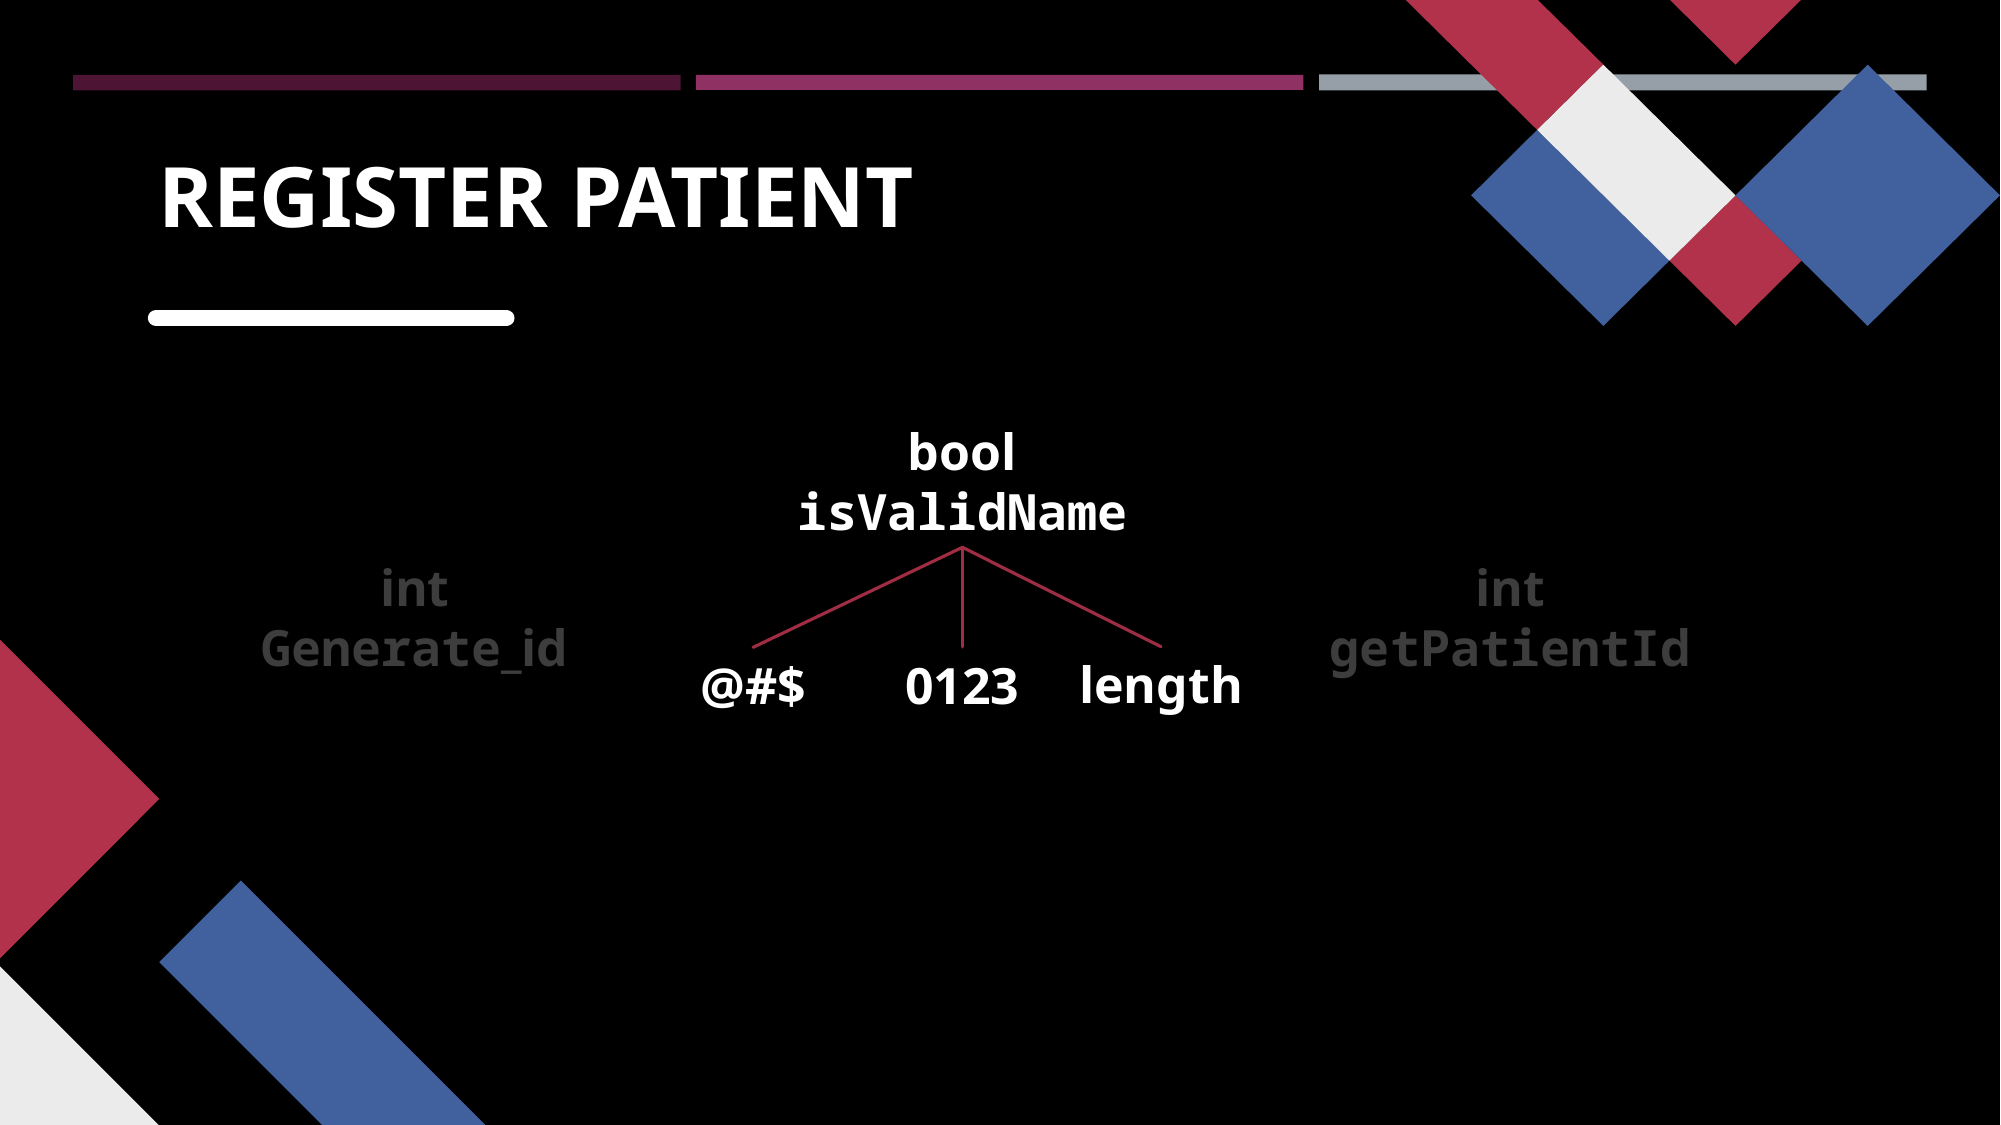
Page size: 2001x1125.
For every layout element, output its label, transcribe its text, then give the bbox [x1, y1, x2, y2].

title Register Patient [158, 144, 1394, 245]
text_box 0123 [877, 656, 1048, 722]
text_box int Generate_id [216, 548, 614, 684]
text_box length [1062, 646, 1260, 722]
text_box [964, 548, 1162, 648]
text_box @#$ [667, 647, 839, 723]
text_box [752, 548, 959, 648]
text_box bool isValidName [763, 412, 1161, 547]
text_box int getPatientId [1311, 548, 1709, 684]
